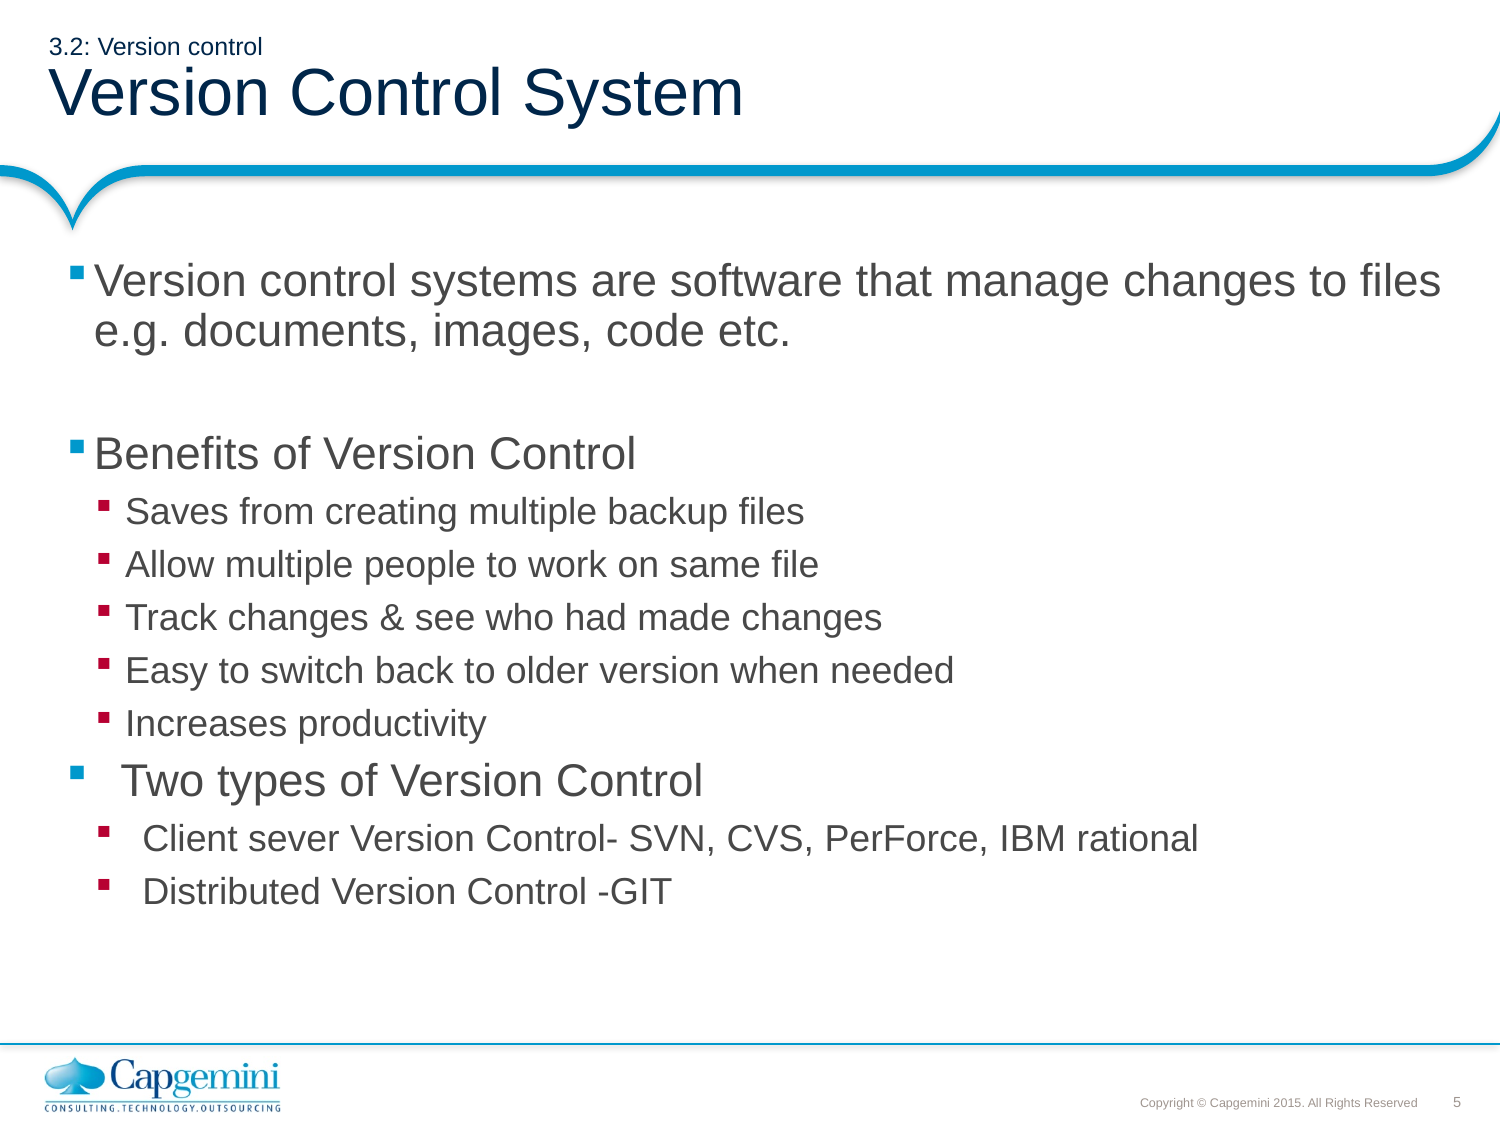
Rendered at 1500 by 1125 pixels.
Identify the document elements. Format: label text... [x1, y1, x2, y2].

title 3.2: Version control Version Control System [0, 0, 1500, 165]
picture [44, 1056, 281, 1113]
list Version control systems are software that manage changes to files e.g. documents, images, code etc. Benefits of Version Control Saves from creating multiple backup files Allow multiple people to work on same file Track changes & see who had made changes Easy to switch back to older version when needed Increases productivity Two types of Version Control Client sever Version Control- SVN, CVS, PerForce, IBM rational Distributed Version Control -GIT [48, 245, 1457, 1007]
